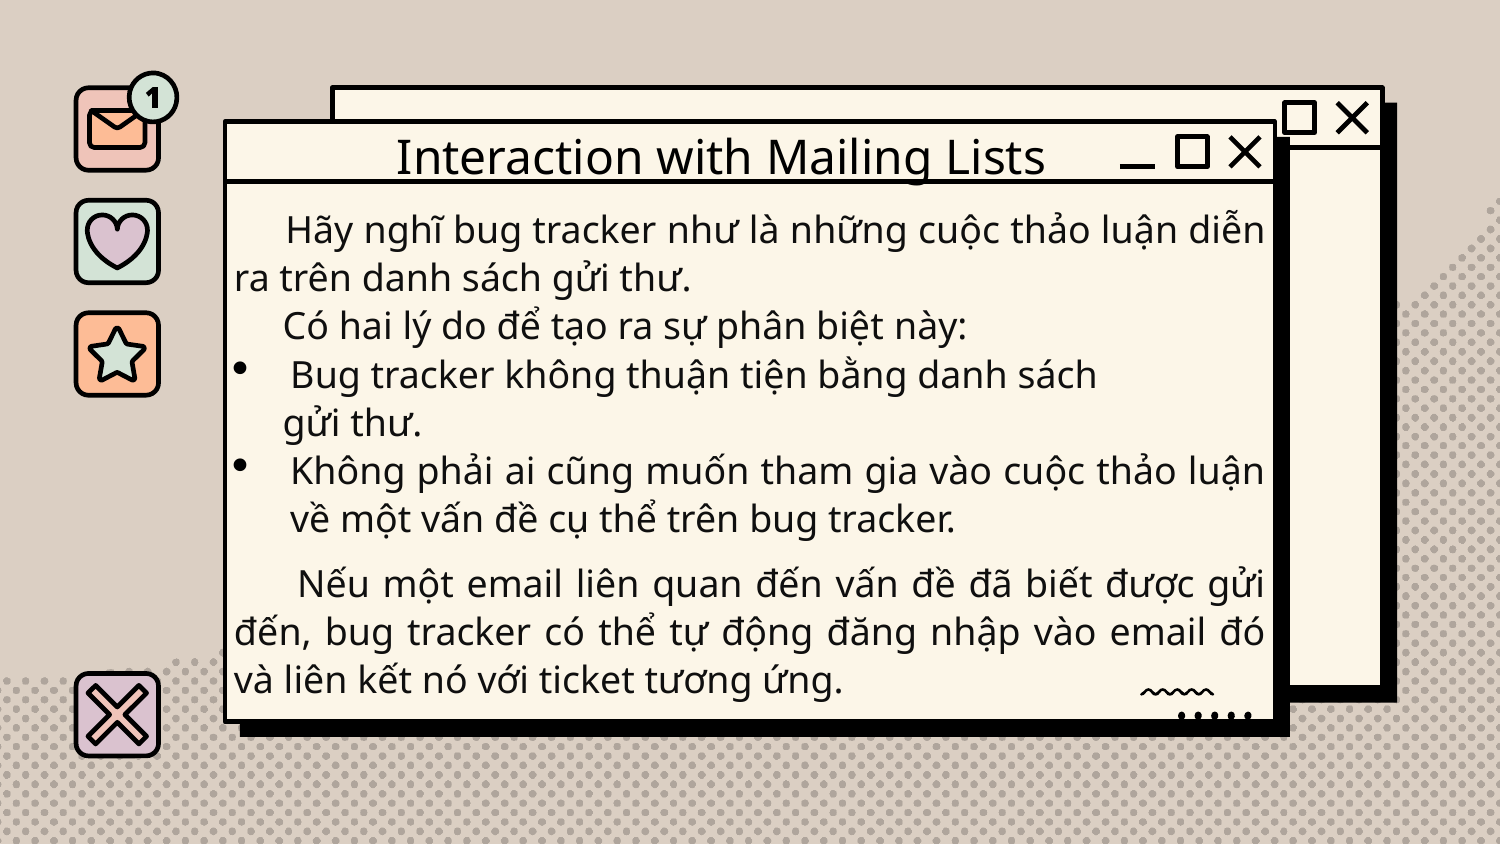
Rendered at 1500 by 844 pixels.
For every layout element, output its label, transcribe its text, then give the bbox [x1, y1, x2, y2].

text_box [1178, 711, 1186, 720]
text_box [75, 72, 180, 171]
text_box [1194, 711, 1202, 720]
text_box [1211, 711, 1219, 720]
title Interaction with Mailing Lists [307, 108, 1137, 188]
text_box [75, 312, 159, 396]
text_box [1227, 711, 1235, 720]
text_box [1244, 711, 1252, 720]
text_box [1140, 688, 1215, 696]
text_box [75, 199, 159, 283]
subtitle Hãy nghĩ bug tracker như là những cuộc thảo luận diễn ra trên danh sách gửi thư. Có hai lý do để tạo ra sự phân biệt này: Bug tracker không thuận tiện bằng danh sách gửi thư. Không phải ai cũng muốn tham gia vào cuộc thảo luận về một vấn đề cụ thể trên bug tracker. Nếu một email liên quan đến vấn đề đã biết được gửi đến, bug tracker có thể tự động đăng nhập vào email đó và liên kết nó với ticket tương ứng. [218, 188, 1282, 573]
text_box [66, 663, 169, 766]
